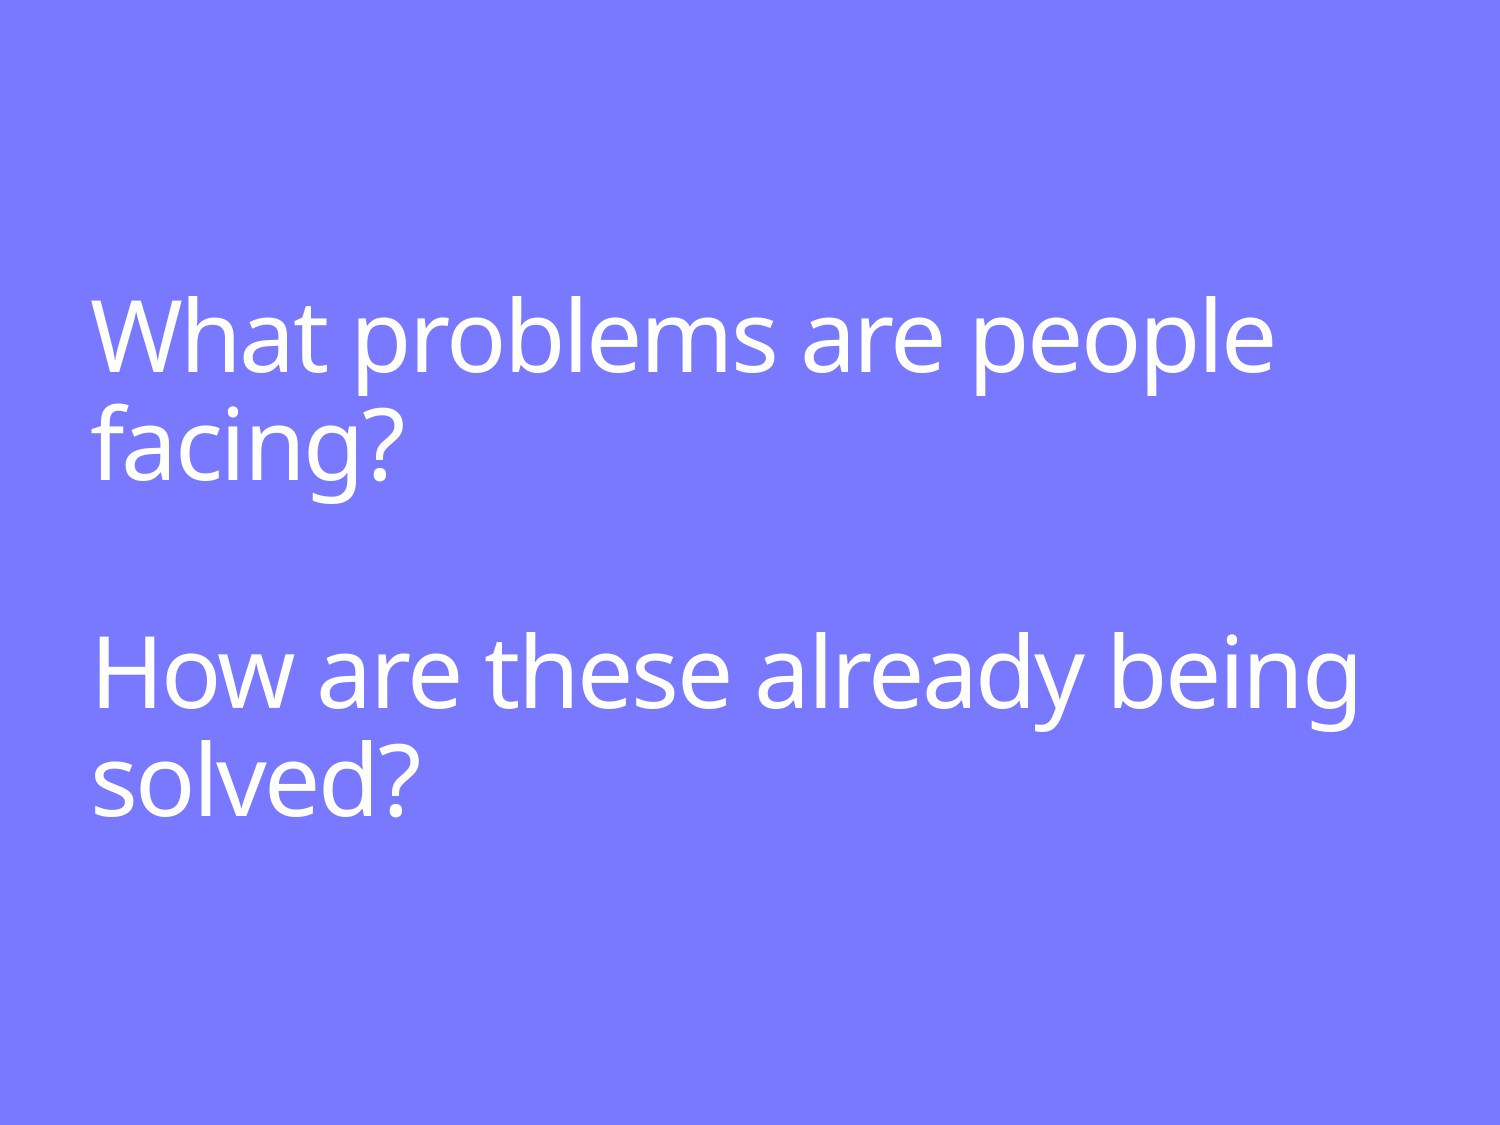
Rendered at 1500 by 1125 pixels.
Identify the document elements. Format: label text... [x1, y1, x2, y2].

title What problems are people facing? How are these already being solved? [75, 0, 1425, 1125]
